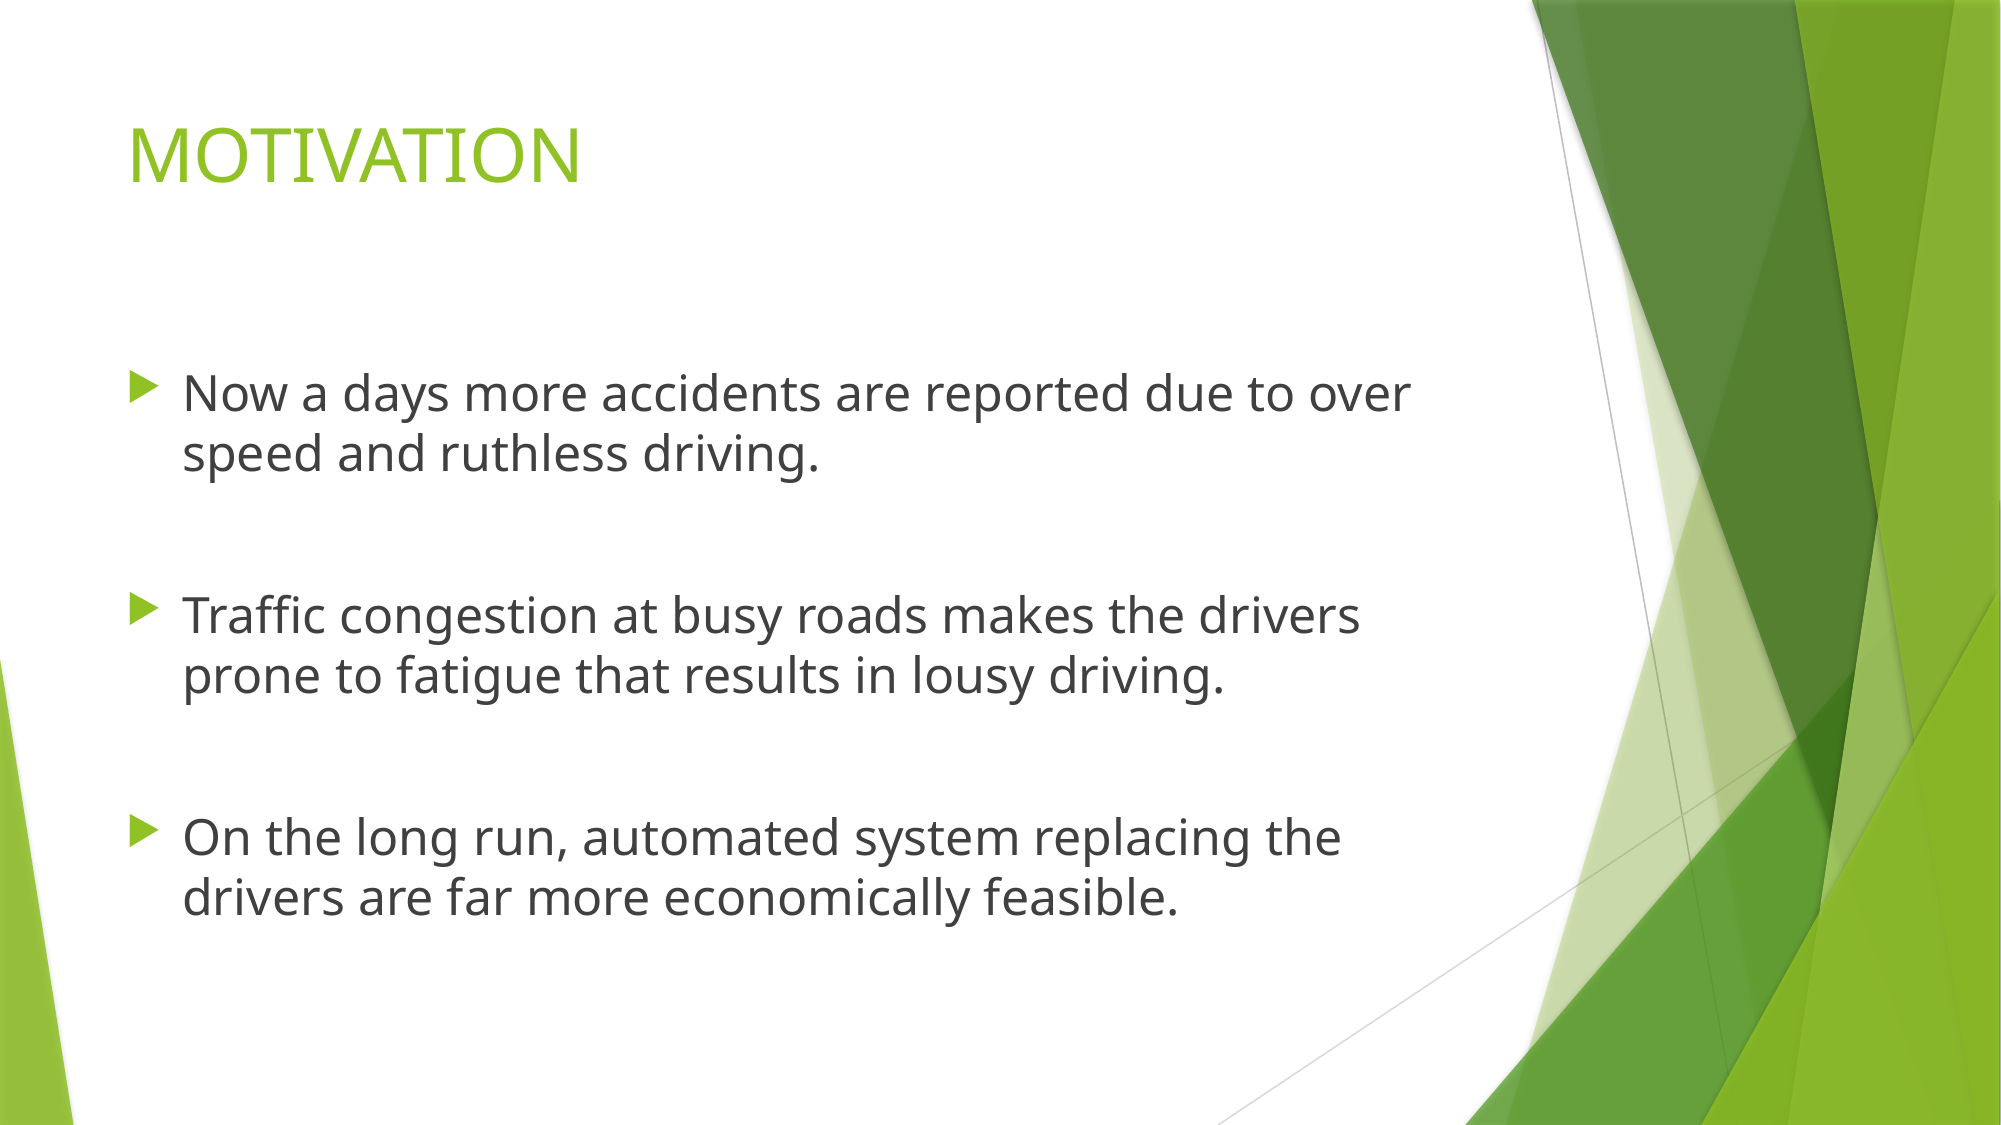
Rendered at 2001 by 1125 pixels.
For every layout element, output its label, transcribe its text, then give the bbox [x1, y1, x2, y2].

list Now a days more accidents are reported due to over speed and ruthless driving. Traffic congestion at busy roads makes the drivers prone to fatigue that results in lousy driving. On the long run, automated system replacing the drivers are far more economically feasible. [111, 354, 1522, 992]
title MOTIVATION [111, 99, 1522, 317]
